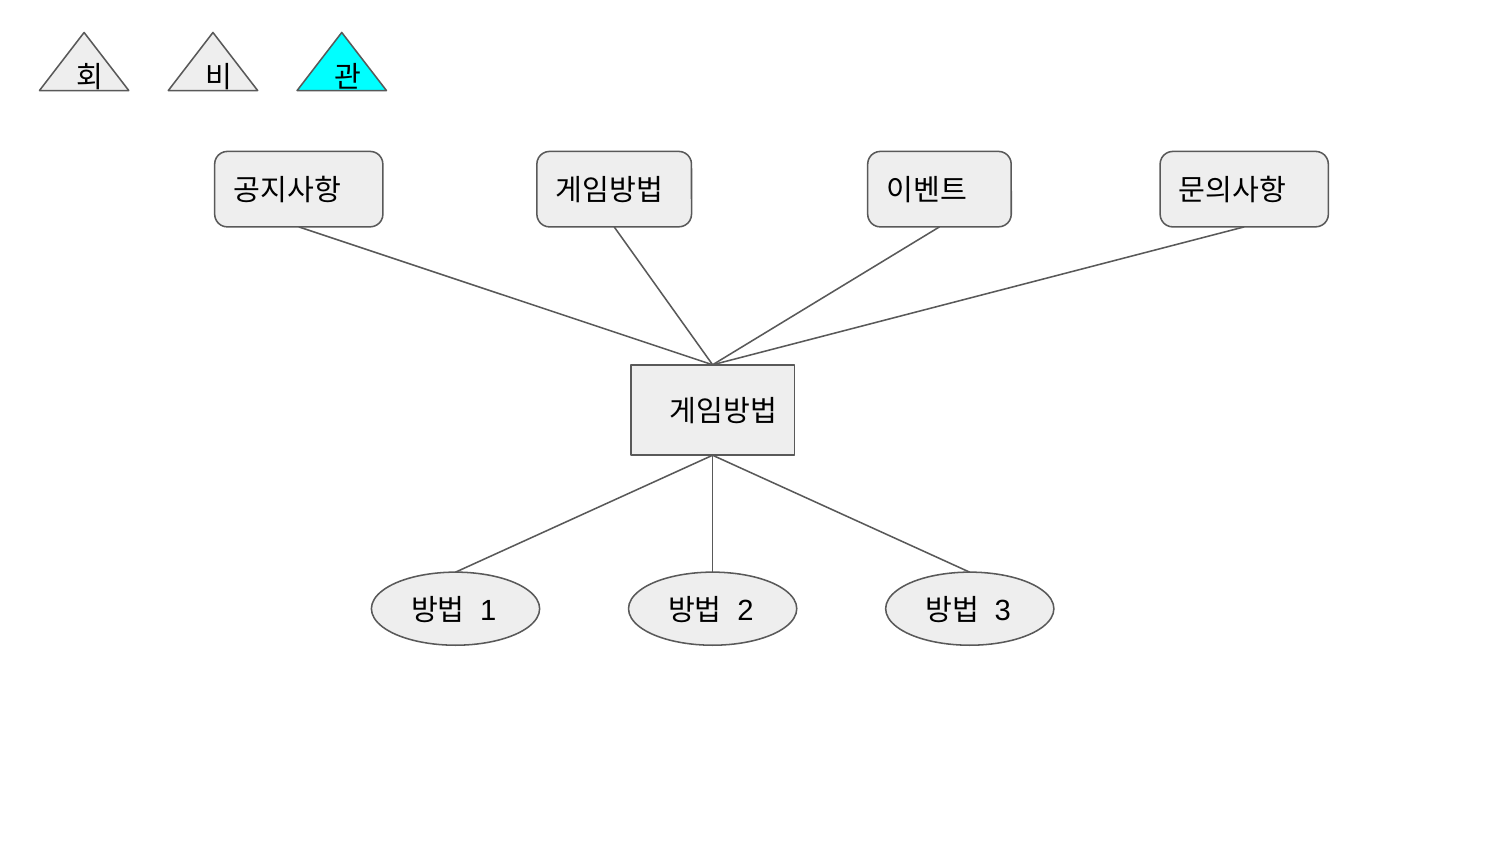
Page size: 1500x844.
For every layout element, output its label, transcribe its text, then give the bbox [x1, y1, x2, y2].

text_box 회 [39, 32, 129, 91]
text_box 방법 1 [371, 572, 540, 646]
text_box 방법 2 [628, 581, 797, 646]
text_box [298, 226, 612, 365]
text_box 관 [297, 32, 387, 91]
text_box 게임방법 [630, 375, 795, 453]
text_box 게임방법 [536, 151, 692, 225]
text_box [712, 226, 1245, 365]
text_box 공지사항 [214, 151, 383, 227]
text_box 문의사항 [1160, 151, 1329, 227]
text_box 방법 3 [885, 572, 1054, 646]
text_box 비 [168, 32, 258, 91]
text_box 이벤트 [867, 151, 1012, 225]
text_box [613, 226, 709, 365]
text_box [712, 454, 970, 573]
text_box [455, 454, 710, 573]
